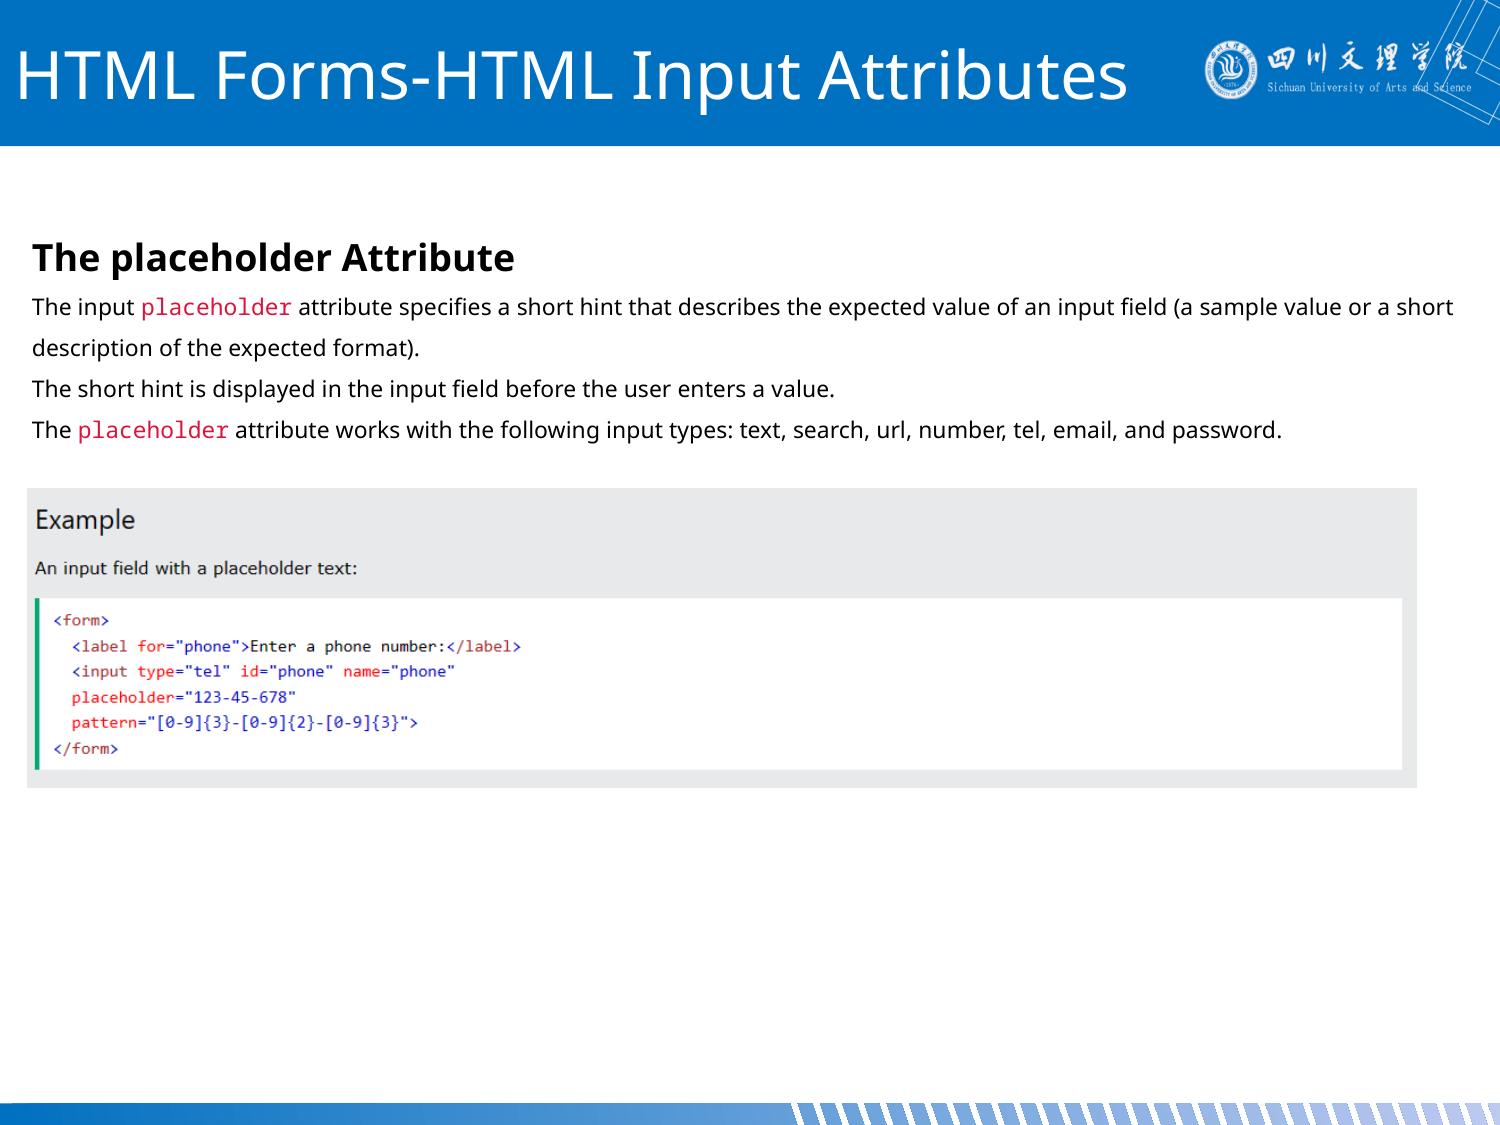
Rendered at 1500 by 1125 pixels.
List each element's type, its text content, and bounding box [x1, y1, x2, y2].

text_box [1263, 1102, 1289, 1125]
text_box [1152, 1102, 1177, 1125]
text_box [952, 1102, 977, 1125]
text_box The placeholder Attribute The input placeholder attribute specifies a short hint that describes the expected value of an input field (a sample value or a short description of the expected format). The short hint is displayed in the input field before the user enters a value. The placeholder attribute works with the following input types: text, search, url, number, tel, email, and password. [31, 200, 1468, 454]
text_box [1464, 1102, 1489, 1125]
picture [27, 488, 1417, 789]
text_box [1063, 1102, 1088, 1125]
picture [1196, 30, 1478, 109]
text_box [863, 1102, 888, 1125]
text_box [1174, 1102, 1200, 1125]
text_box [1486, 1102, 1500, 1125]
text_box [1419, 1102, 1445, 1125]
text_box [1085, 1102, 1111, 1125]
text_box [796, 1102, 821, 1125]
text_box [1446, 0, 1500, 126]
text_box [974, 1102, 999, 1125]
text_box HTML Forms-HTML Input Attributes [0, 0, 1500, 147]
text_box [1308, 1102, 1333, 1125]
text_box [1397, 1102, 1422, 1125]
text_box [1286, 1102, 1311, 1125]
text_box [929, 1102, 955, 1125]
text_box [1219, 1102, 1244, 1125]
text_box [1019, 1102, 1044, 1125]
text_box [1130, 1102, 1155, 1125]
text_box [1442, 1102, 1467, 1125]
text_box [996, 1102, 1022, 1125]
text_box [1197, 1102, 1222, 1125]
text_box [885, 1102, 910, 1125]
text_box [1041, 1102, 1066, 1125]
text_box [907, 1102, 932, 1125]
text_box [1375, 1102, 1400, 1125]
text_box [840, 1102, 866, 1125]
text_box [1330, 1102, 1355, 1125]
text_box [1352, 1102, 1378, 1125]
text_box [1241, 1102, 1266, 1125]
text_box [1108, 1102, 1133, 1125]
text_box [0, 1102, 799, 1125]
text_box [818, 1102, 843, 1125]
